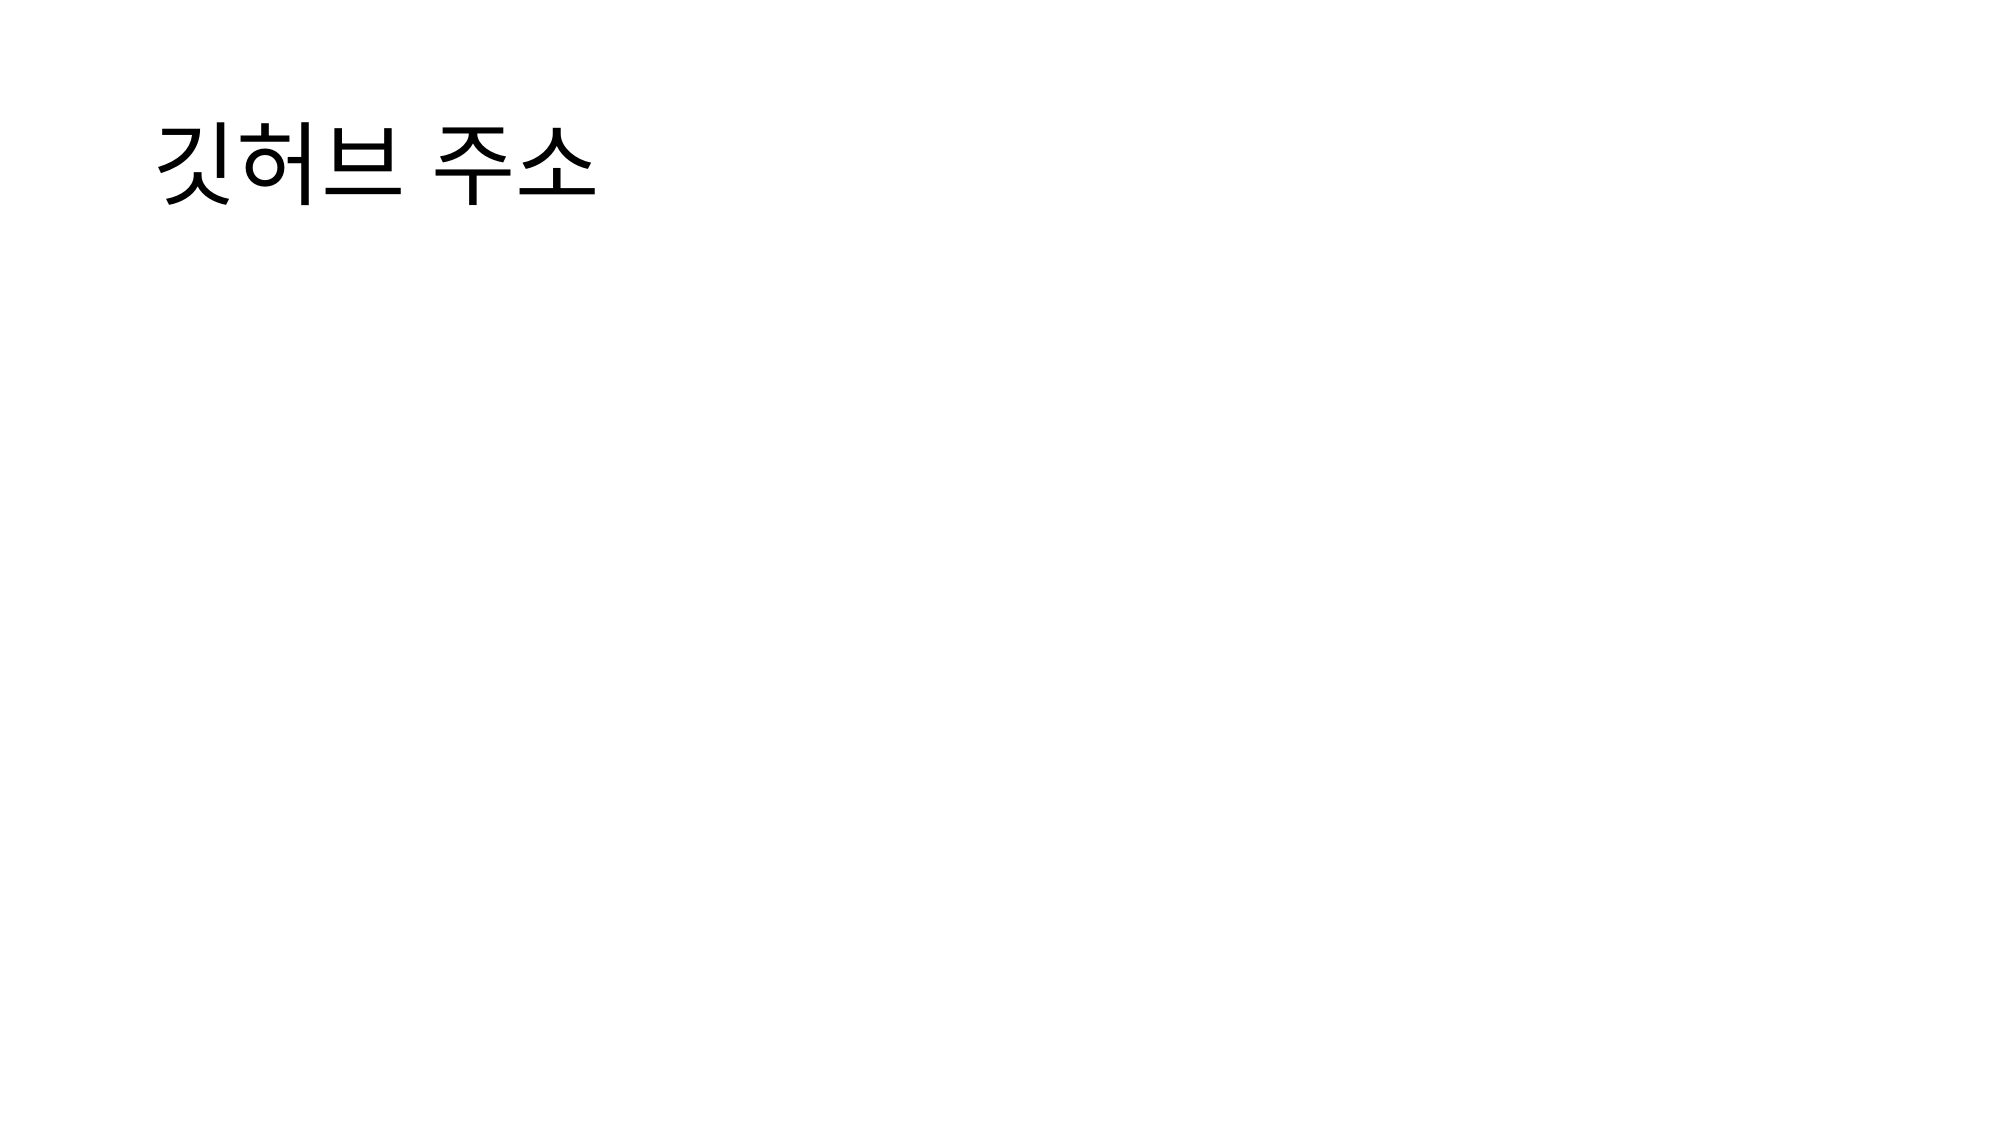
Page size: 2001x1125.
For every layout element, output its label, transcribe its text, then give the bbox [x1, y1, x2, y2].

title 깃허브 주소 [137, 59, 1863, 278]
